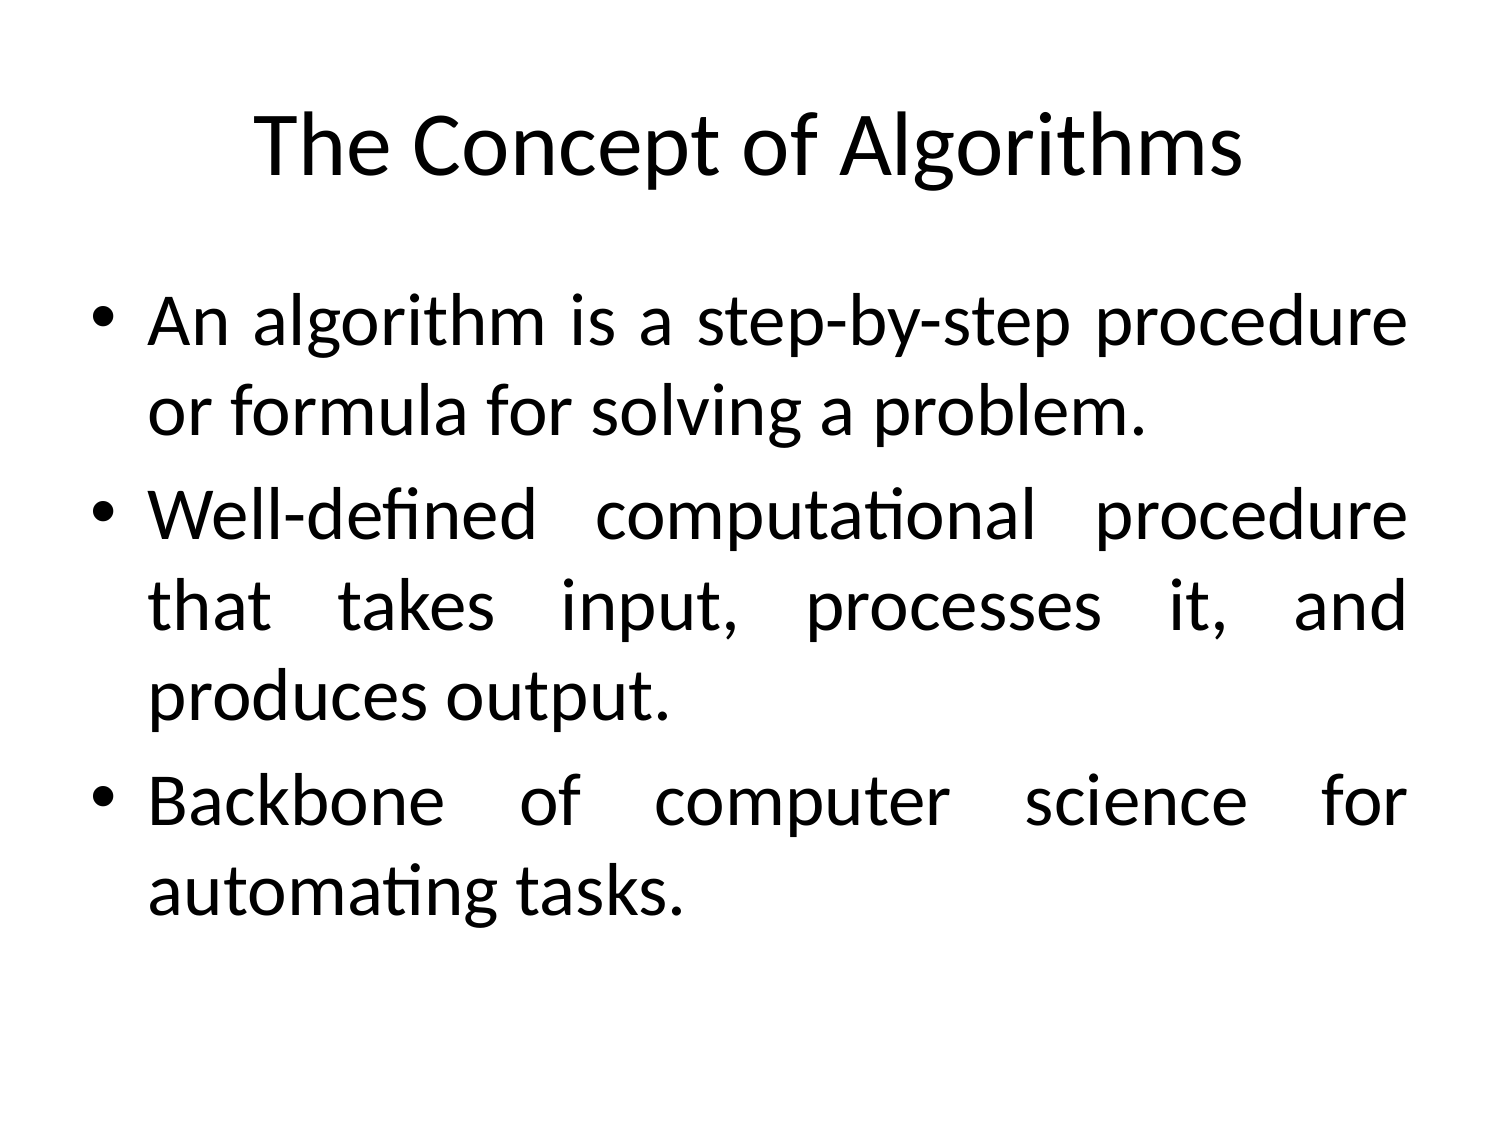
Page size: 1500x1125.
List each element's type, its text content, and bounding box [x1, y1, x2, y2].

list An algorithm is a step-by-step procedure or formula for solving a problem. Well-defined computational procedure that takes input, processes it, and produces output. Backbone of computer science for automating tasks. [75, 262, 1425, 1005]
title The Concept of Algorithms [75, 45, 1425, 233]
